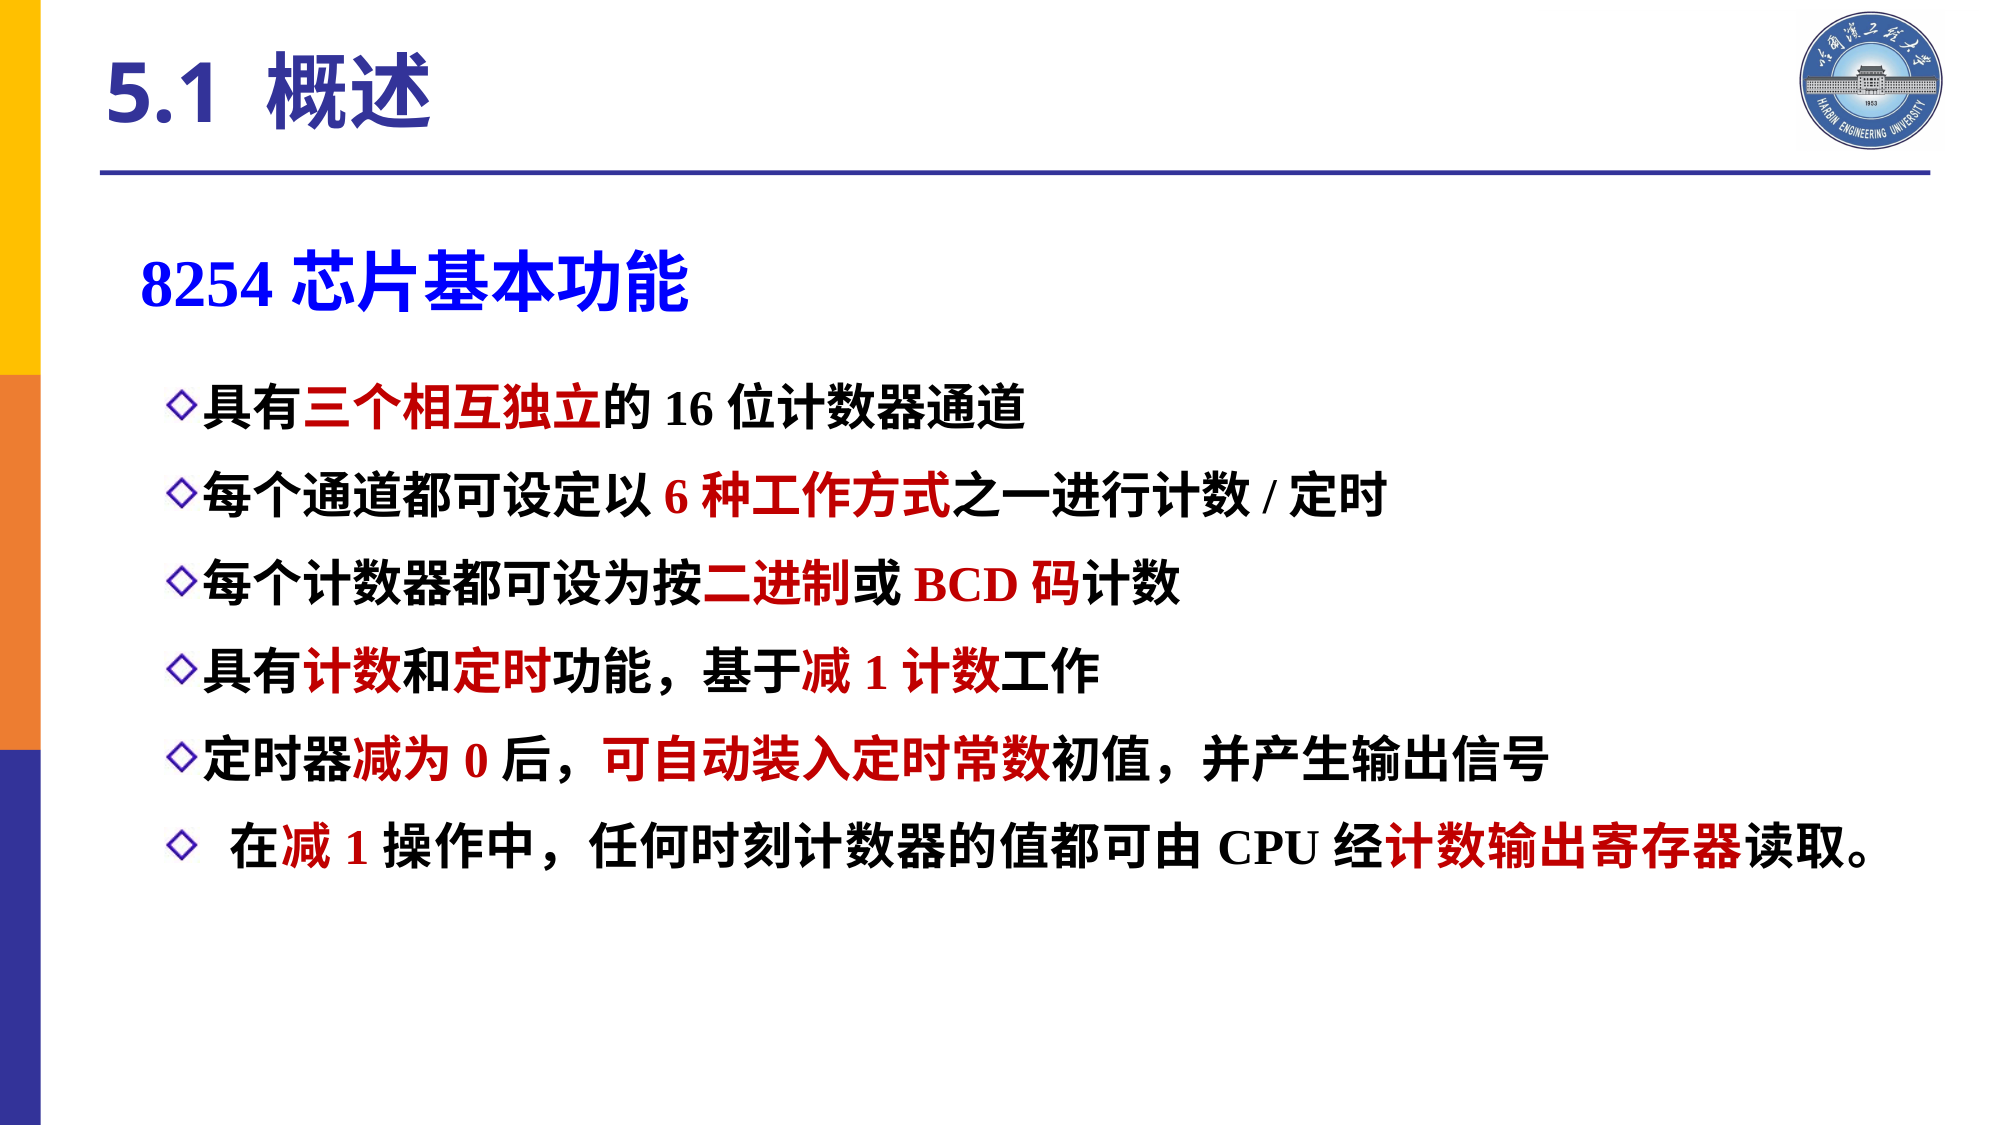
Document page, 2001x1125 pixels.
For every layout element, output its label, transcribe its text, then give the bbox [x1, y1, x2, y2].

picture [164, 739, 200, 775]
picture [164, 827, 200, 863]
picture [164, 563, 200, 599]
picture [164, 387, 200, 423]
picture [1538, 9, 1979, 165]
text_box 5.1 概述 [90, 30, 1578, 161]
picture [164, 651, 200, 687]
list 具有三个相互独立的16位计数器通道 每个通道都可设定以6种工作方式之一进行计数/定时 每个计数器都可设为按二进制或BCD码计数 具有计数和定时功能，基于减1计数工作 定时器减为0后，可自动装入定时常数初值，并产生输出信号 在减1操作中，任何时刻计数器的值都可由CPU经计数输出寄存器读取。 [149, 349, 1863, 1125]
title 8254芯片基本功能 [125, 219, 1613, 350]
picture [164, 475, 200, 511]
